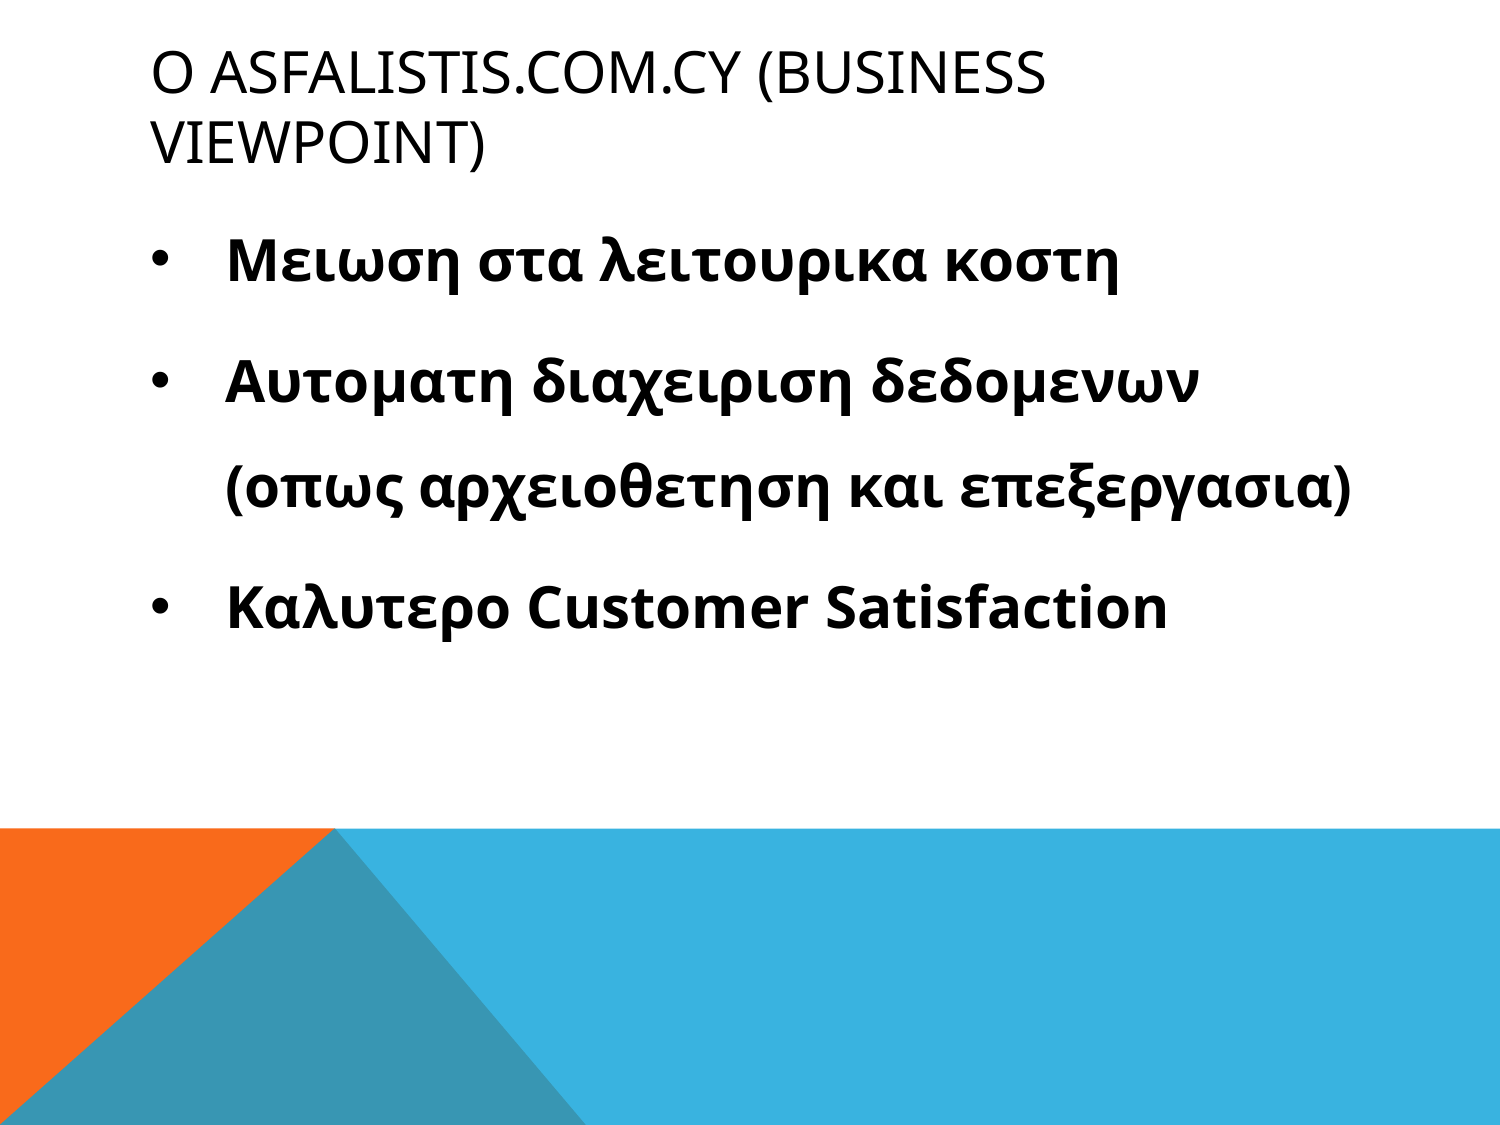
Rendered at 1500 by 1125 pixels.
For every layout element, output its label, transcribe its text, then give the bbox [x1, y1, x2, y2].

title O ASFALISTIS.COM.CY (BUSINESS VIEWPOINT) [135, 60, 1369, 150]
list Μειωση στα λειτουρικα κοστη Αυτοματη διαχειριση δεδομενων (οπως αρχειοθετηση και επεξεργασια) Καλυτερο Customer Satisfaction [135, 180, 1369, 768]
